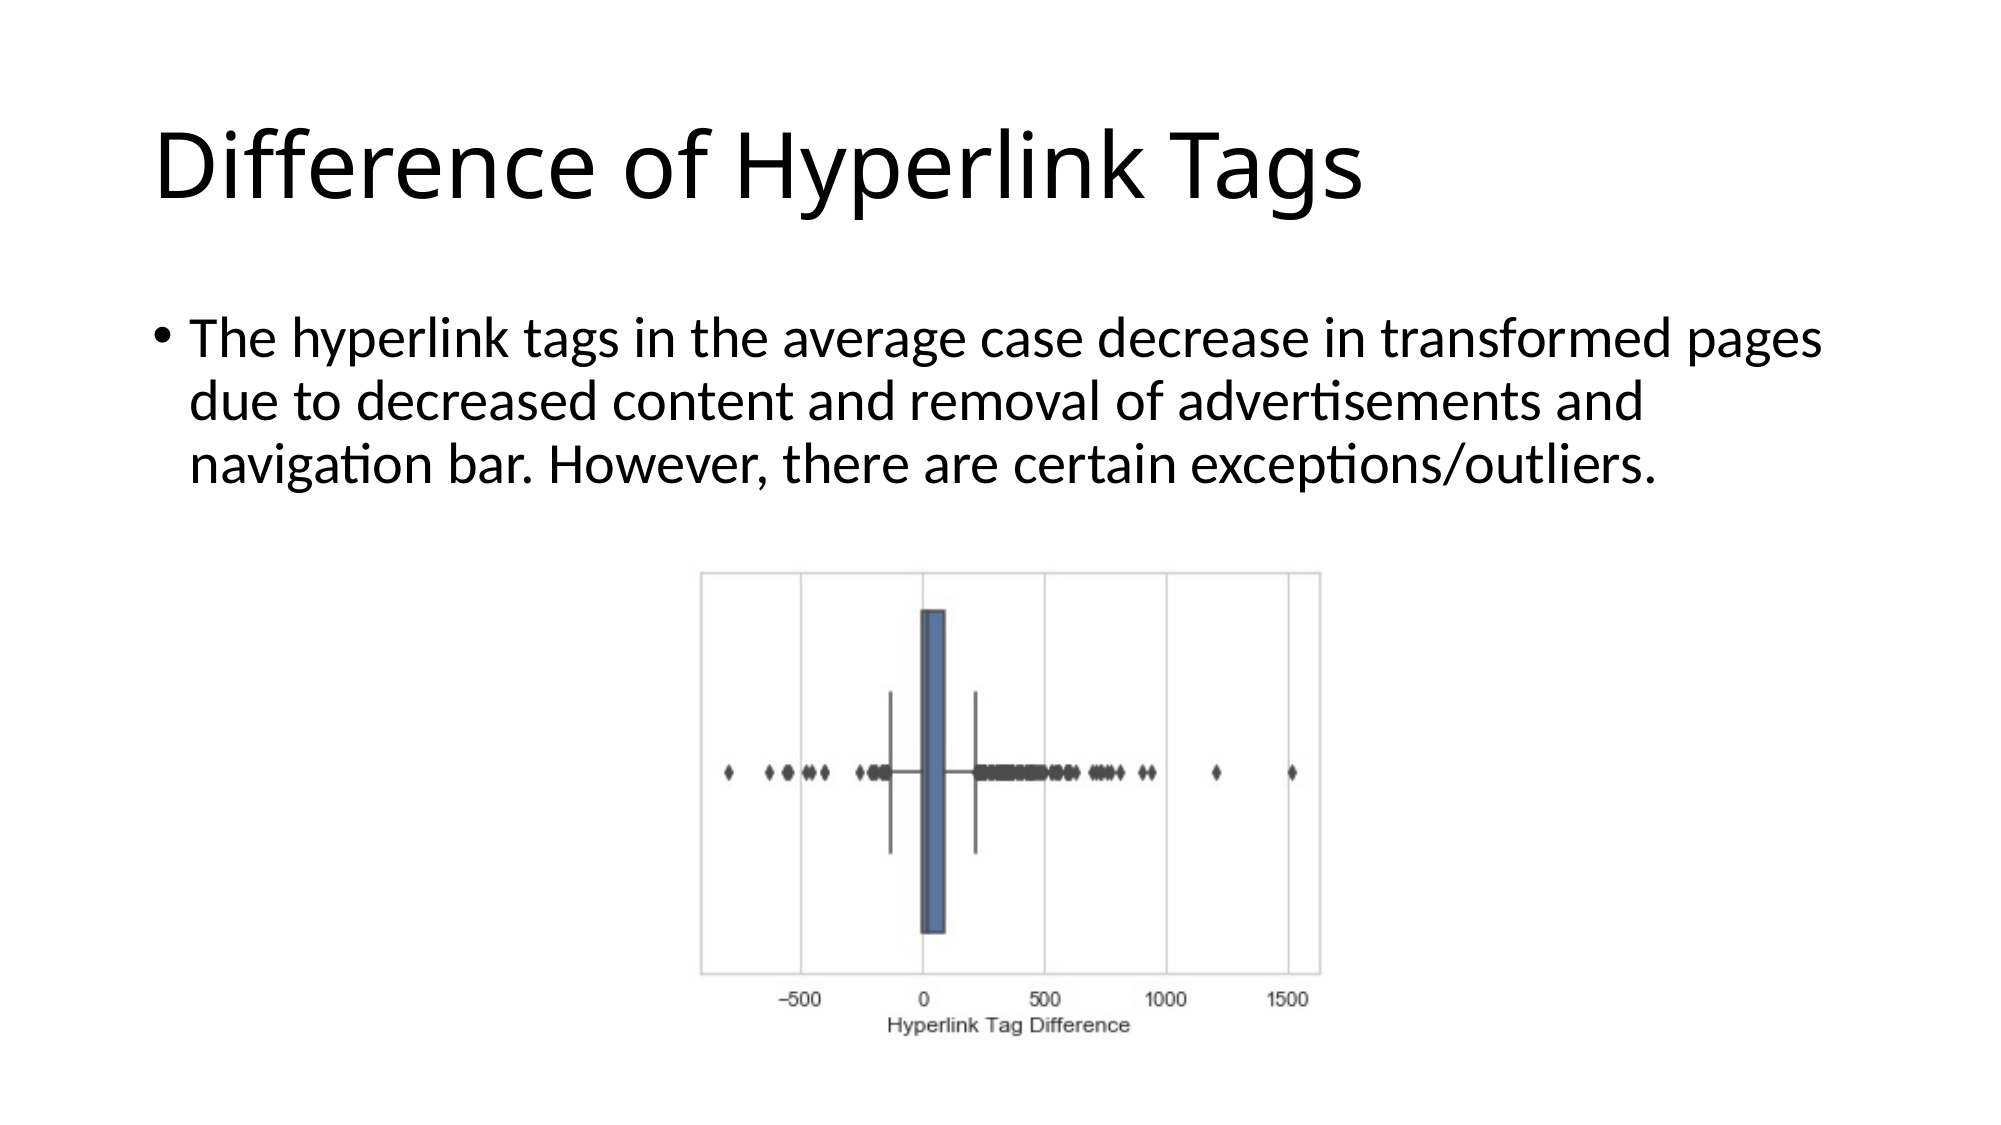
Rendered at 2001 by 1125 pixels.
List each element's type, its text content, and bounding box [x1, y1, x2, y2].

list The hyperlink tags in the average case decrease in transformed pages due to decreased content and removal of advertisements and navigation bar. However, there are certain exceptions/outliers. [137, 299, 1863, 1014]
title Difference of Hyperlink Tags [137, 59, 1863, 278]
picture [601, 508, 1399, 1040]
